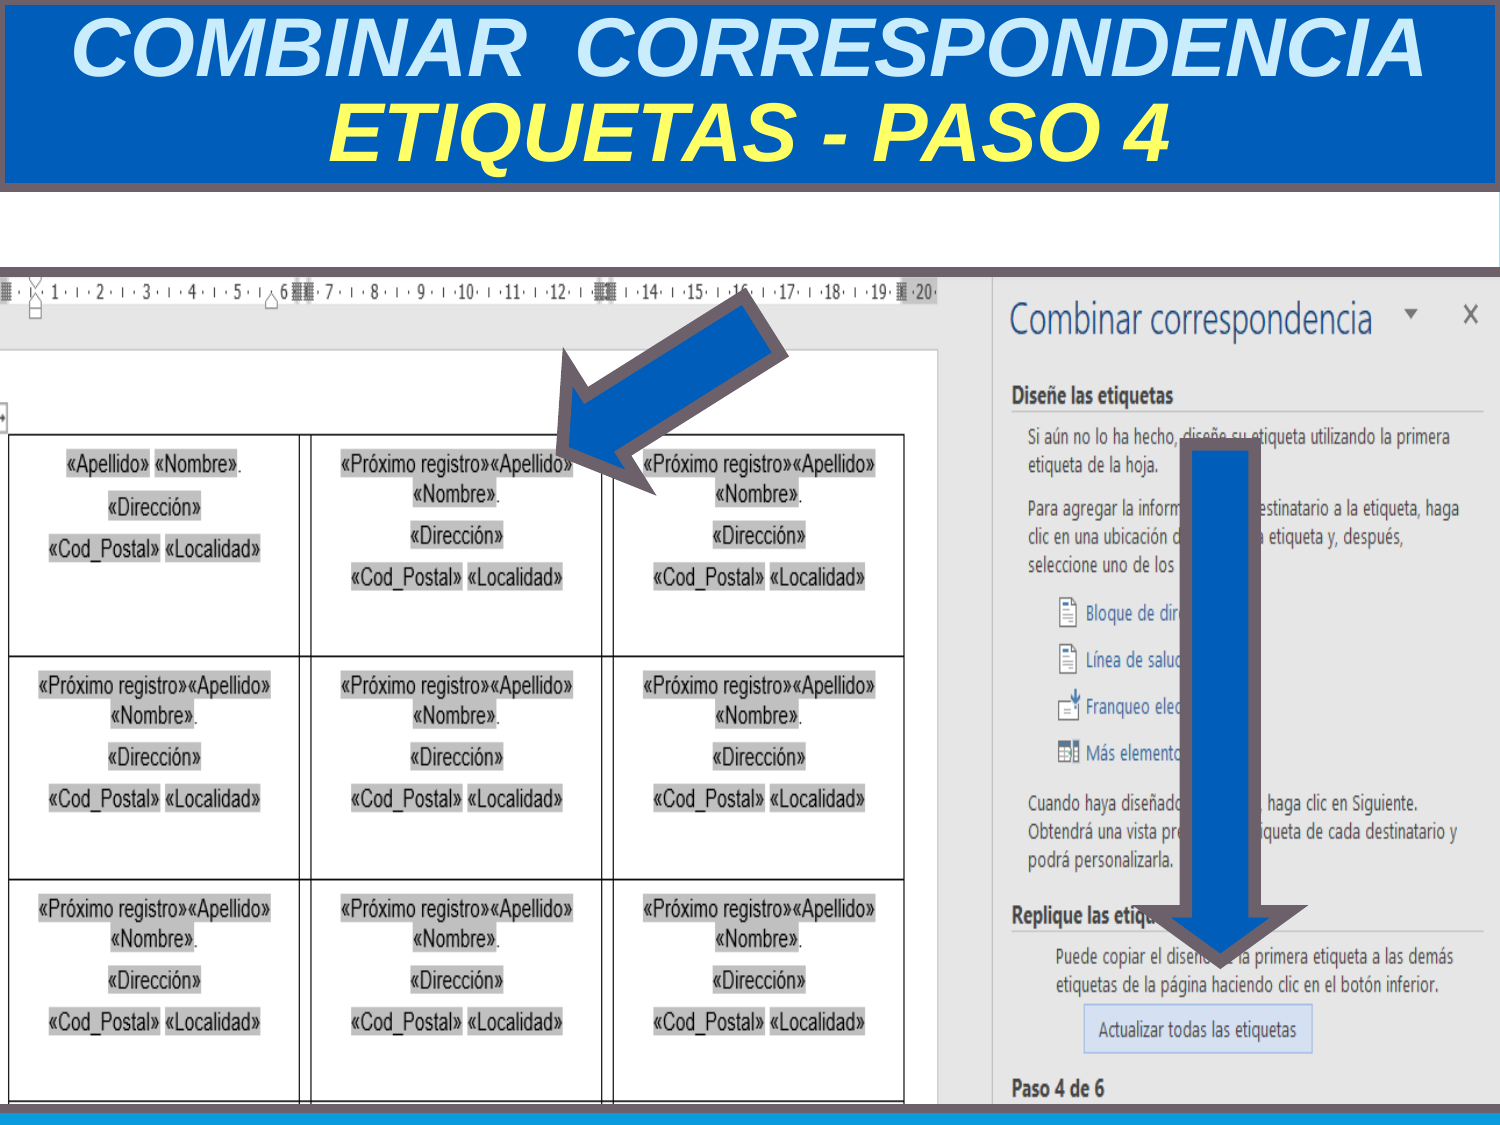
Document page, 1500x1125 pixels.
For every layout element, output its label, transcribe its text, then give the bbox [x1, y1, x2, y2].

picture [0, 276, 1500, 1104]
title COMBINAR CORRESPONDENCIA Etiquetas - Paso 4 [0, 0, 1500, 188]
